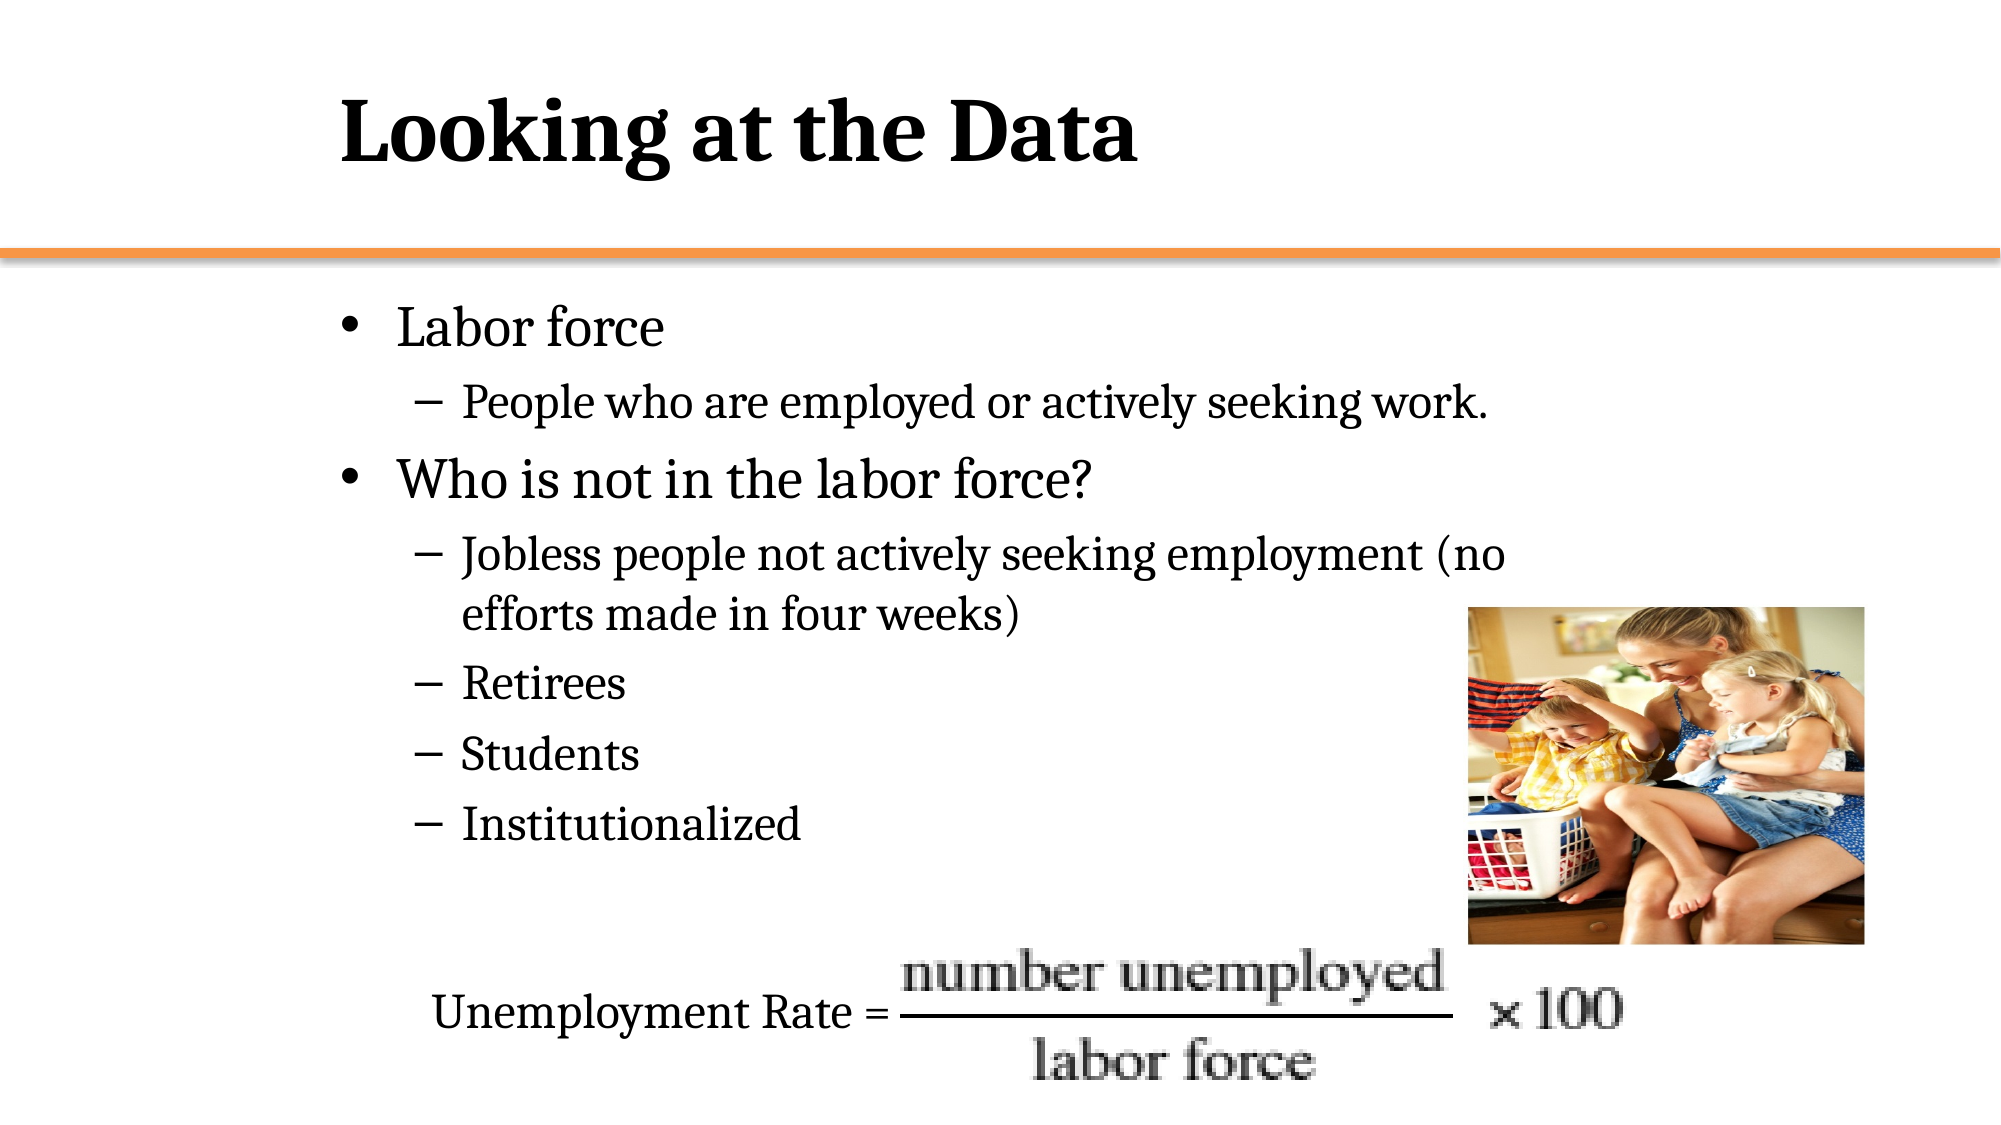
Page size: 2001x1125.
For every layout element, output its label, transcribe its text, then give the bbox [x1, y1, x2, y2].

list Labor force People who are employed or actively seeking work. Who is not in the labor force? Jobless people not actively seeking employment (no efforts made in four weeks) Retirees Students Institutionalized [324, 280, 1573, 1085]
picture [1463, 604, 1869, 948]
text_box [887, 933, 1628, 1085]
text_box Unemployment Rate = [416, 970, 882, 1046]
title Looking at the Data [324, 0, 1675, 251]
